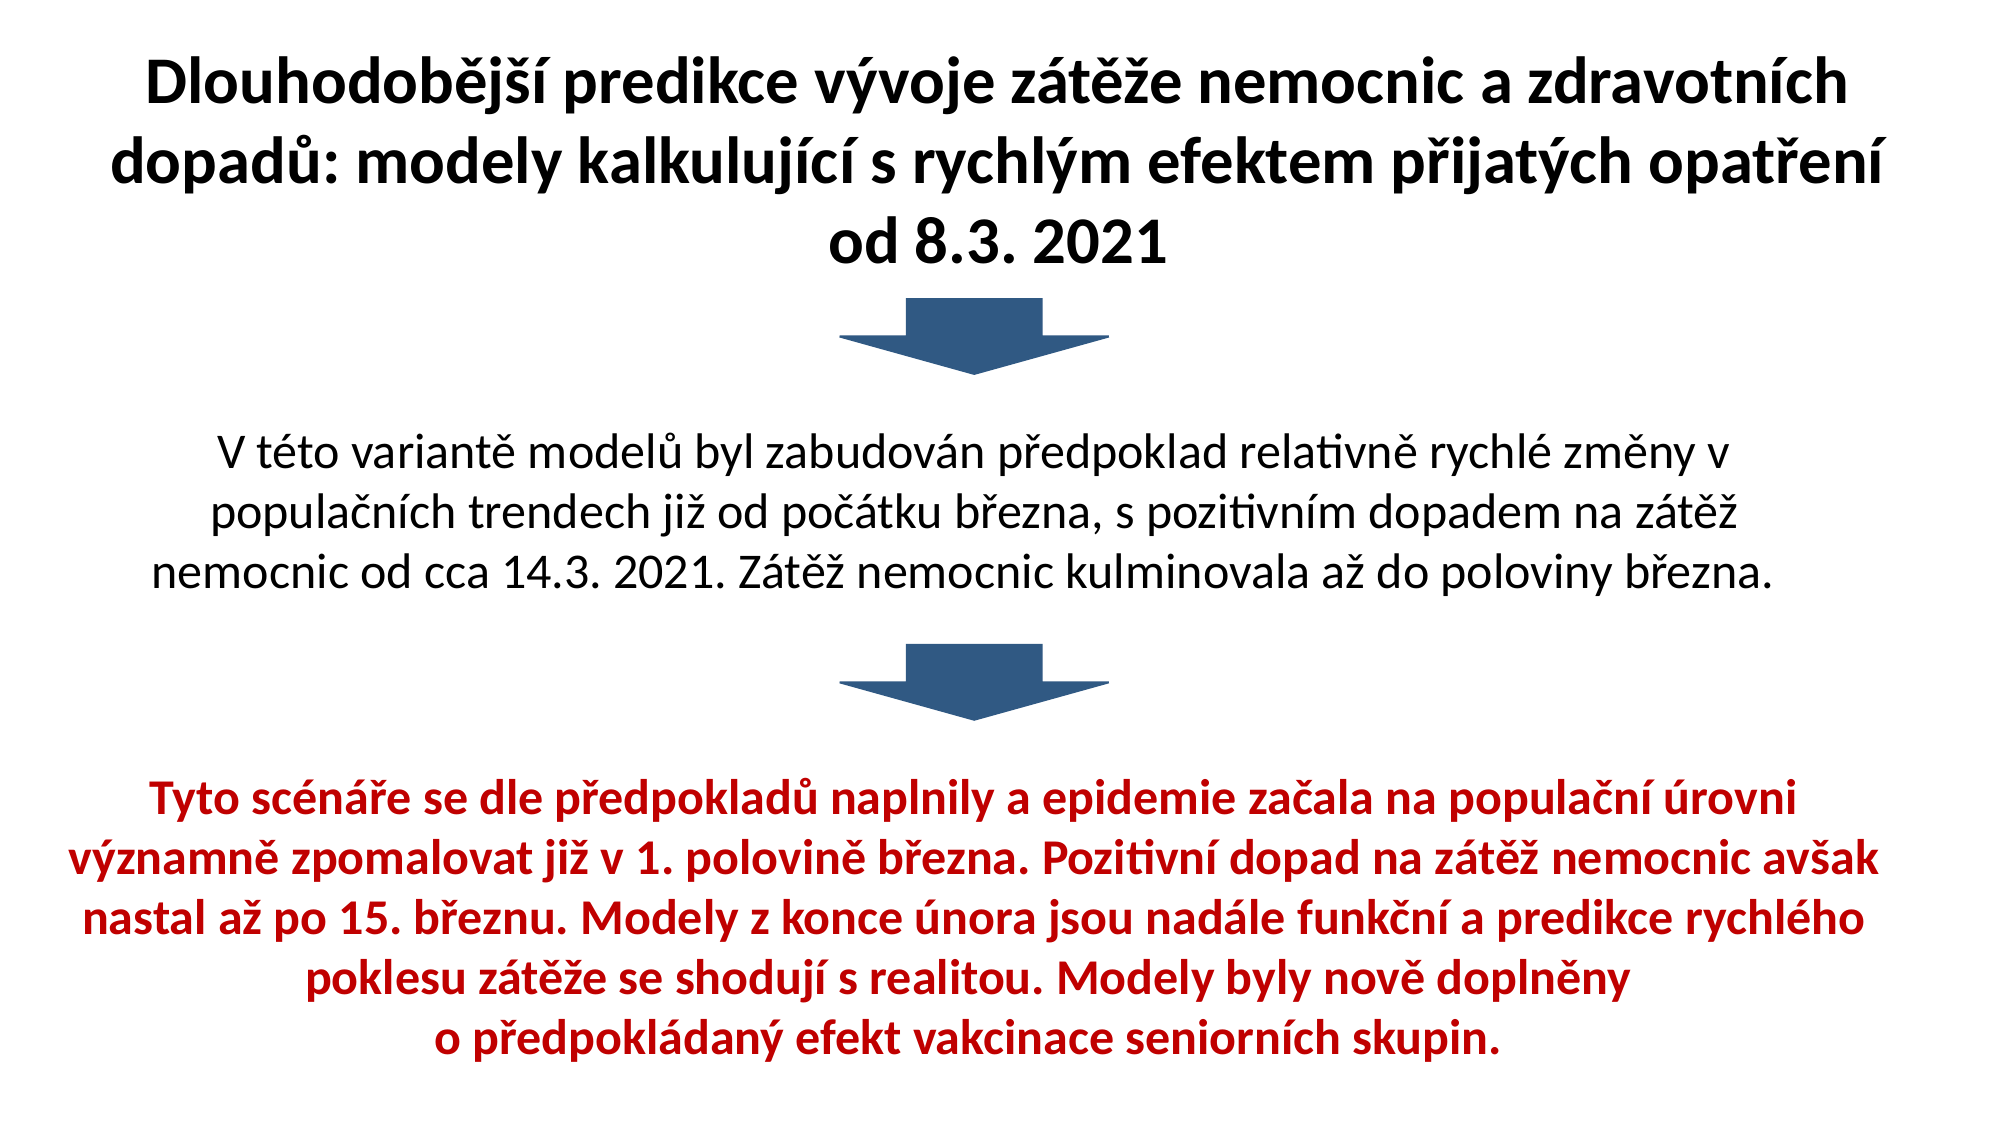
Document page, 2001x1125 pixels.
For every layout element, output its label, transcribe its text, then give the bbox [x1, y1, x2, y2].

text_box V této variantě modelů byl zabudován předpoklad relativně rychlé změny v populačních trendech již od počátku března, s pozitivním dopadem na zátěž nemocnic od cca 14.3. 2021. Zátěž nemocnic kulminovala až do poloviny března. [119, 410, 1829, 606]
text_box Tyto scénáře se dle předpokladů naplnily a epidemie začala na populační úrovni významně zpomalovat již v 1. polovině března. Pozitivní dopad na zátěž nemocnic avšak nastal až po 15. březnu. Modely z konce února jsou nadále funkční a predikce rychlého poklesu zátěže se shodují s realitou. Modely byly nově doplněny o předpokládaný efekt vakcinace seniorních skupin. [53, 756, 1895, 1072]
text_box [839, 644, 1109, 720]
text_box [839, 299, 1109, 374]
text_box Dlouhodobější predikce vývoje zátěže nemocnic a zdravotních dopadů: modely kalkulující s rychlým efektem přijatých opatření od 8.3. 2021 [23, 29, 1973, 284]
